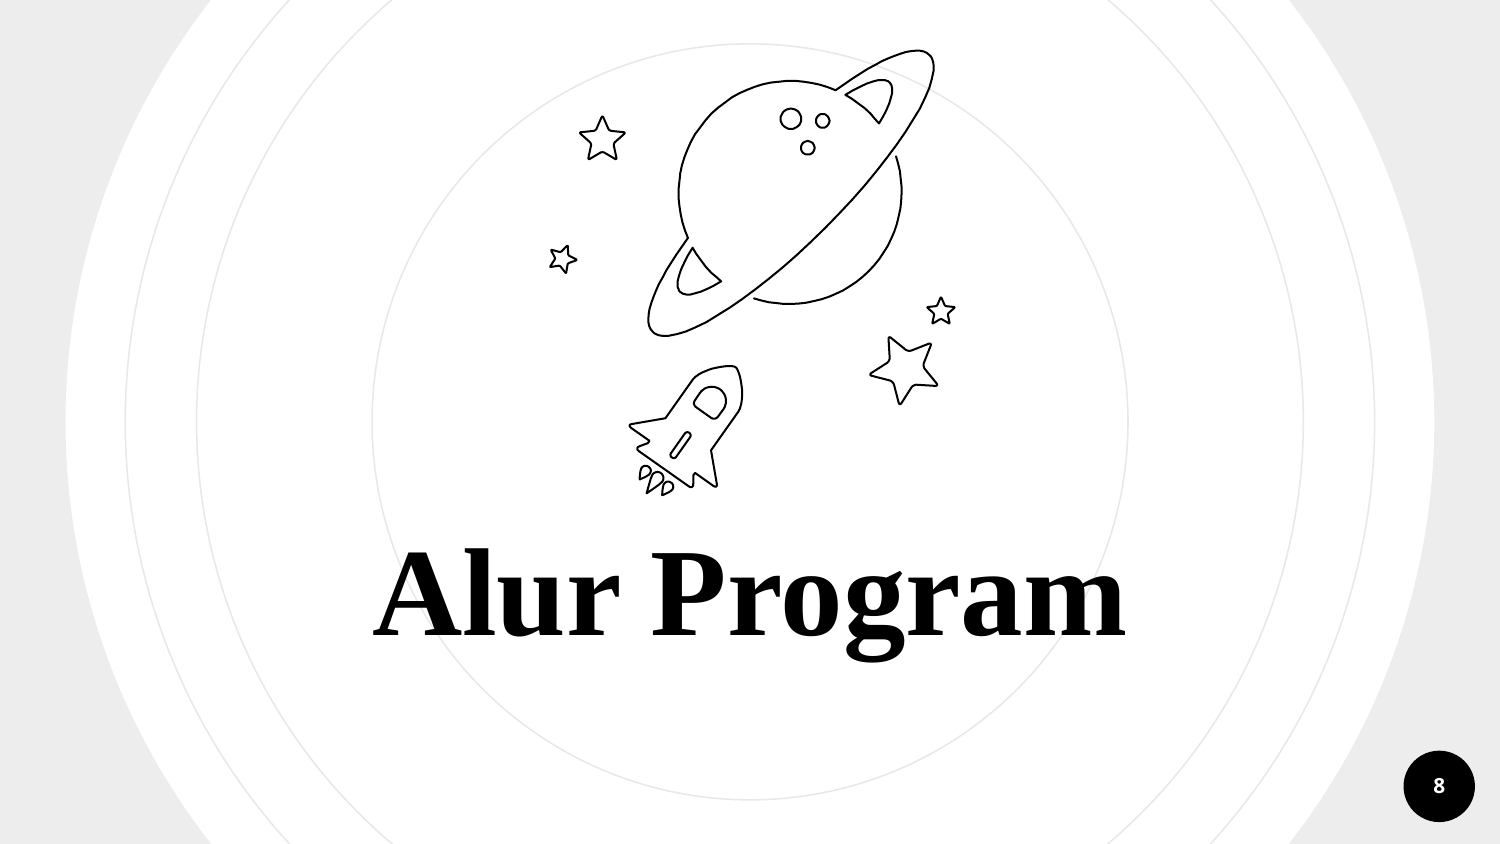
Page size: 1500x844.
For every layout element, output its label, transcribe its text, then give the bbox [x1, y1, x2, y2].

title Alur Program [343, 484, 1157, 675]
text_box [648, 50, 934, 337]
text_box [631, 372, 750, 491]
slide_number 8 [1403, 750, 1475, 823]
